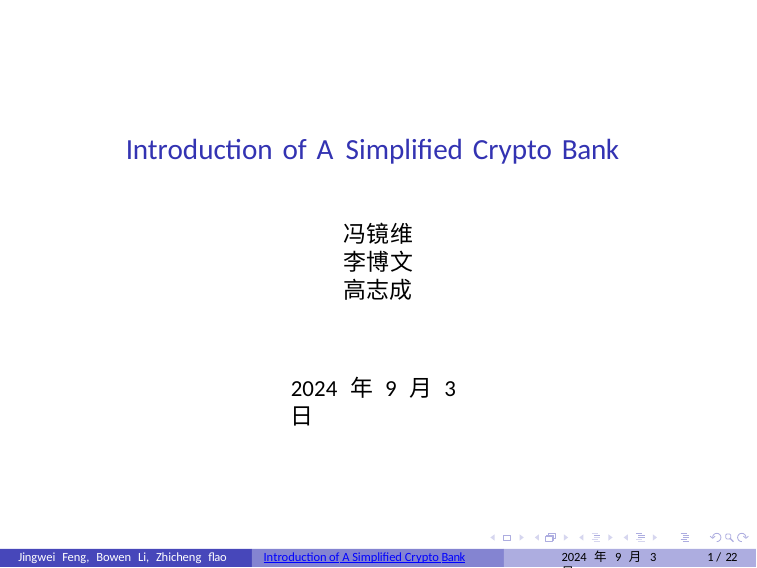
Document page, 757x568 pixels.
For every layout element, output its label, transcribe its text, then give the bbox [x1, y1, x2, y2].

title 冯镜维李博文高志成 [341, 218, 415, 315]
text_box Introduction of A Simplified Crypto Bank [123, 127, 633, 166]
footer 2024 年 9 月 3 日 [559, 547, 663, 568]
slide_number Jingwei Feng, Bowen Li, Zhicheng flao [16, 547, 236, 568]
slide_number 10 / 22 [701, 547, 747, 568]
text_box 2024 年 9 月 3 日 [288, 371, 468, 429]
text_box Introduction of A Simplified Crypto Bank [261, 547, 495, 564]
